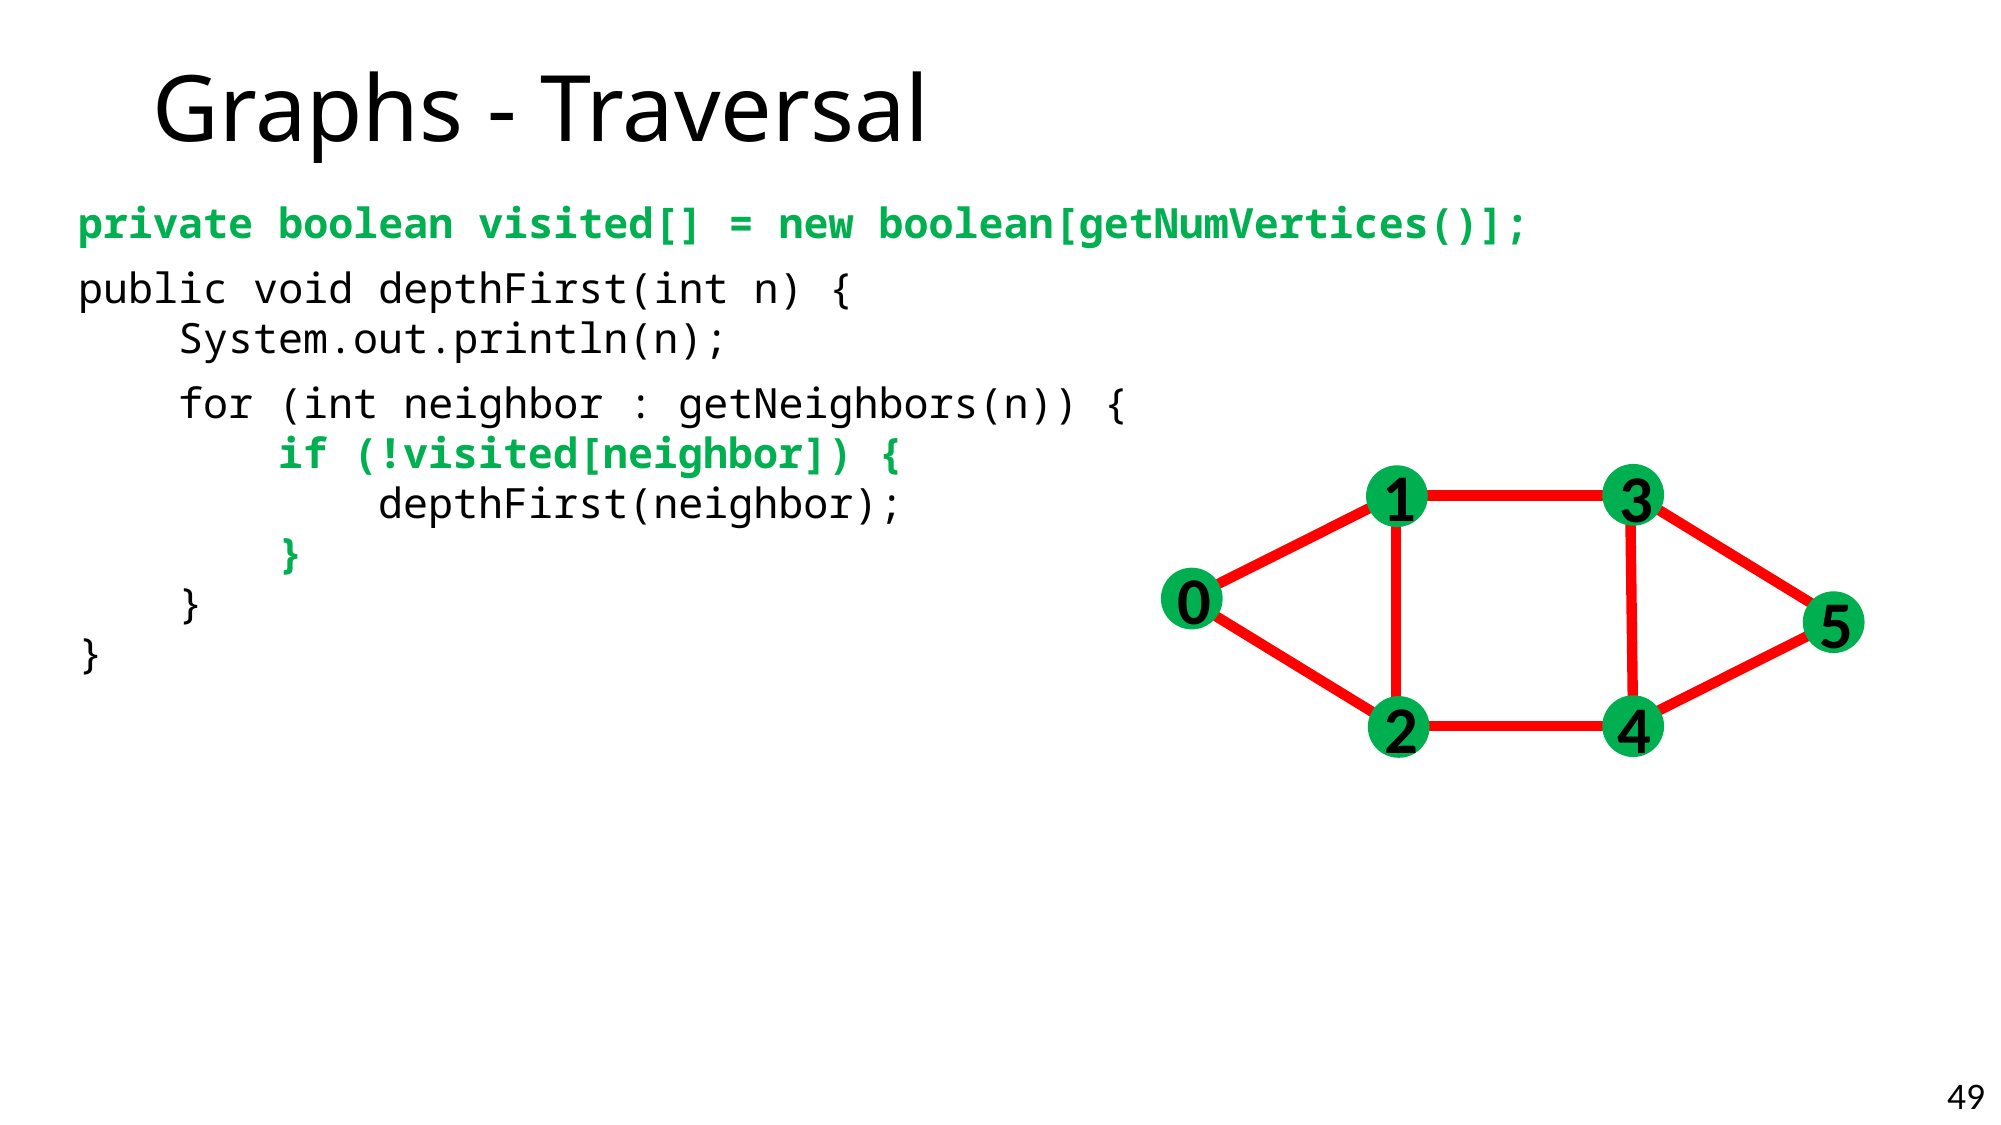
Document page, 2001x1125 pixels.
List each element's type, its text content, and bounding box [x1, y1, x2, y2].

text_box private boolean visited[] = new boolean[getNumVertices()]; public void depthFirst(int n) { System.out.println(n); for (int neighbor : getNeighbors(n)) { if (!visited[neighbor]) { depthFirst(neighbor); } } } [63, 189, 1634, 684]
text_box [1161, 447, 1864, 769]
text_box 49 [1524, 1072, 1985, 1118]
title Graphs - Traversal [137, 3, 1863, 221]
